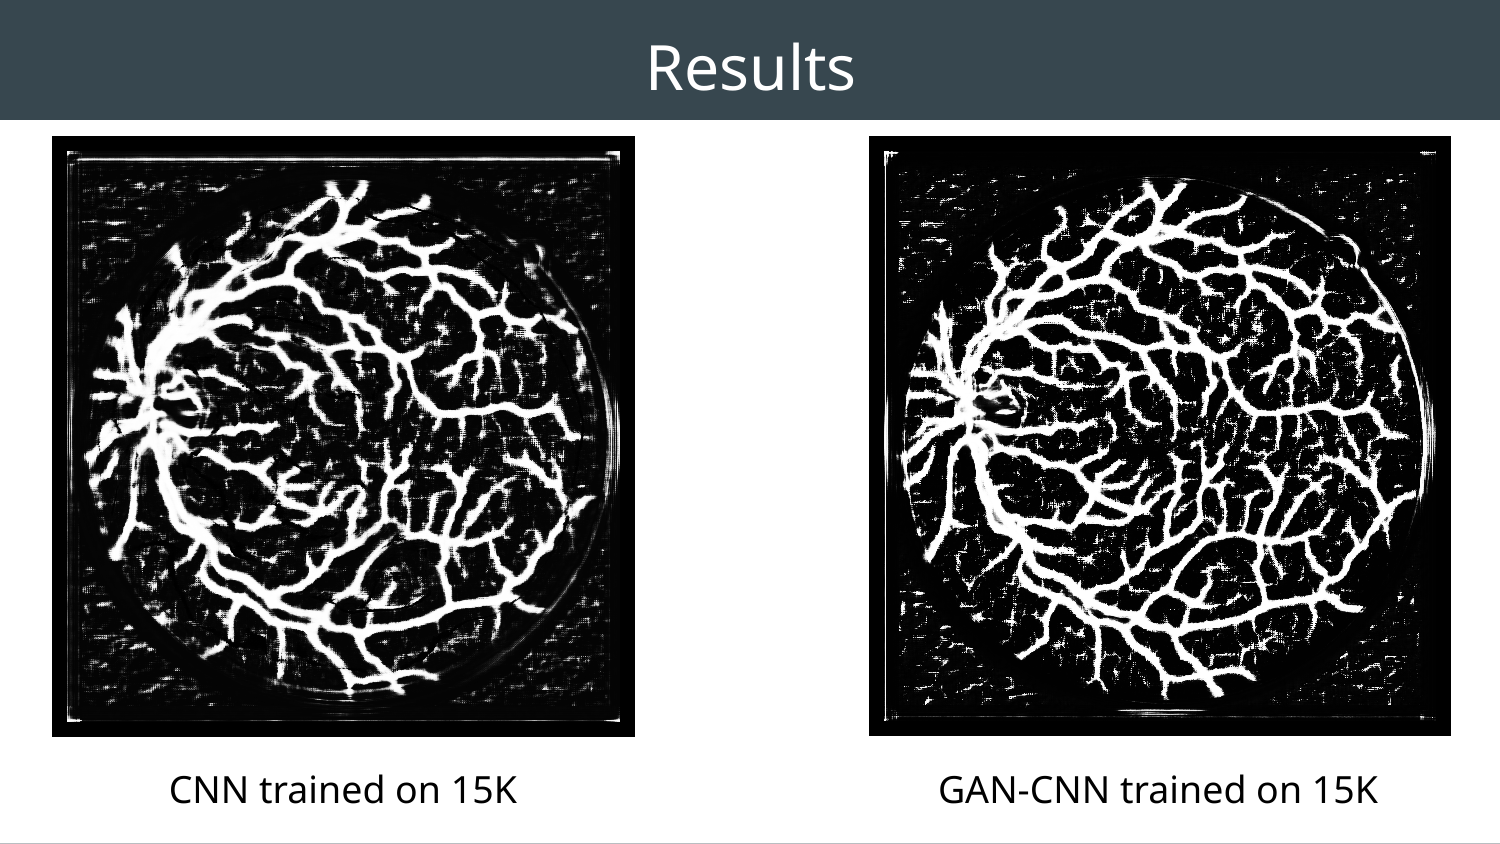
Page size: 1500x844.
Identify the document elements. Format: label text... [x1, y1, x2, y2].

text_box GAN-CNN trained on 15K [911, 758, 1406, 819]
picture [869, 136, 1451, 736]
title Results [52, 13, 1451, 121]
text_box CNN trained on 15K [114, 758, 572, 819]
picture [52, 136, 635, 737]
text_box [0, 120, 1500, 844]
